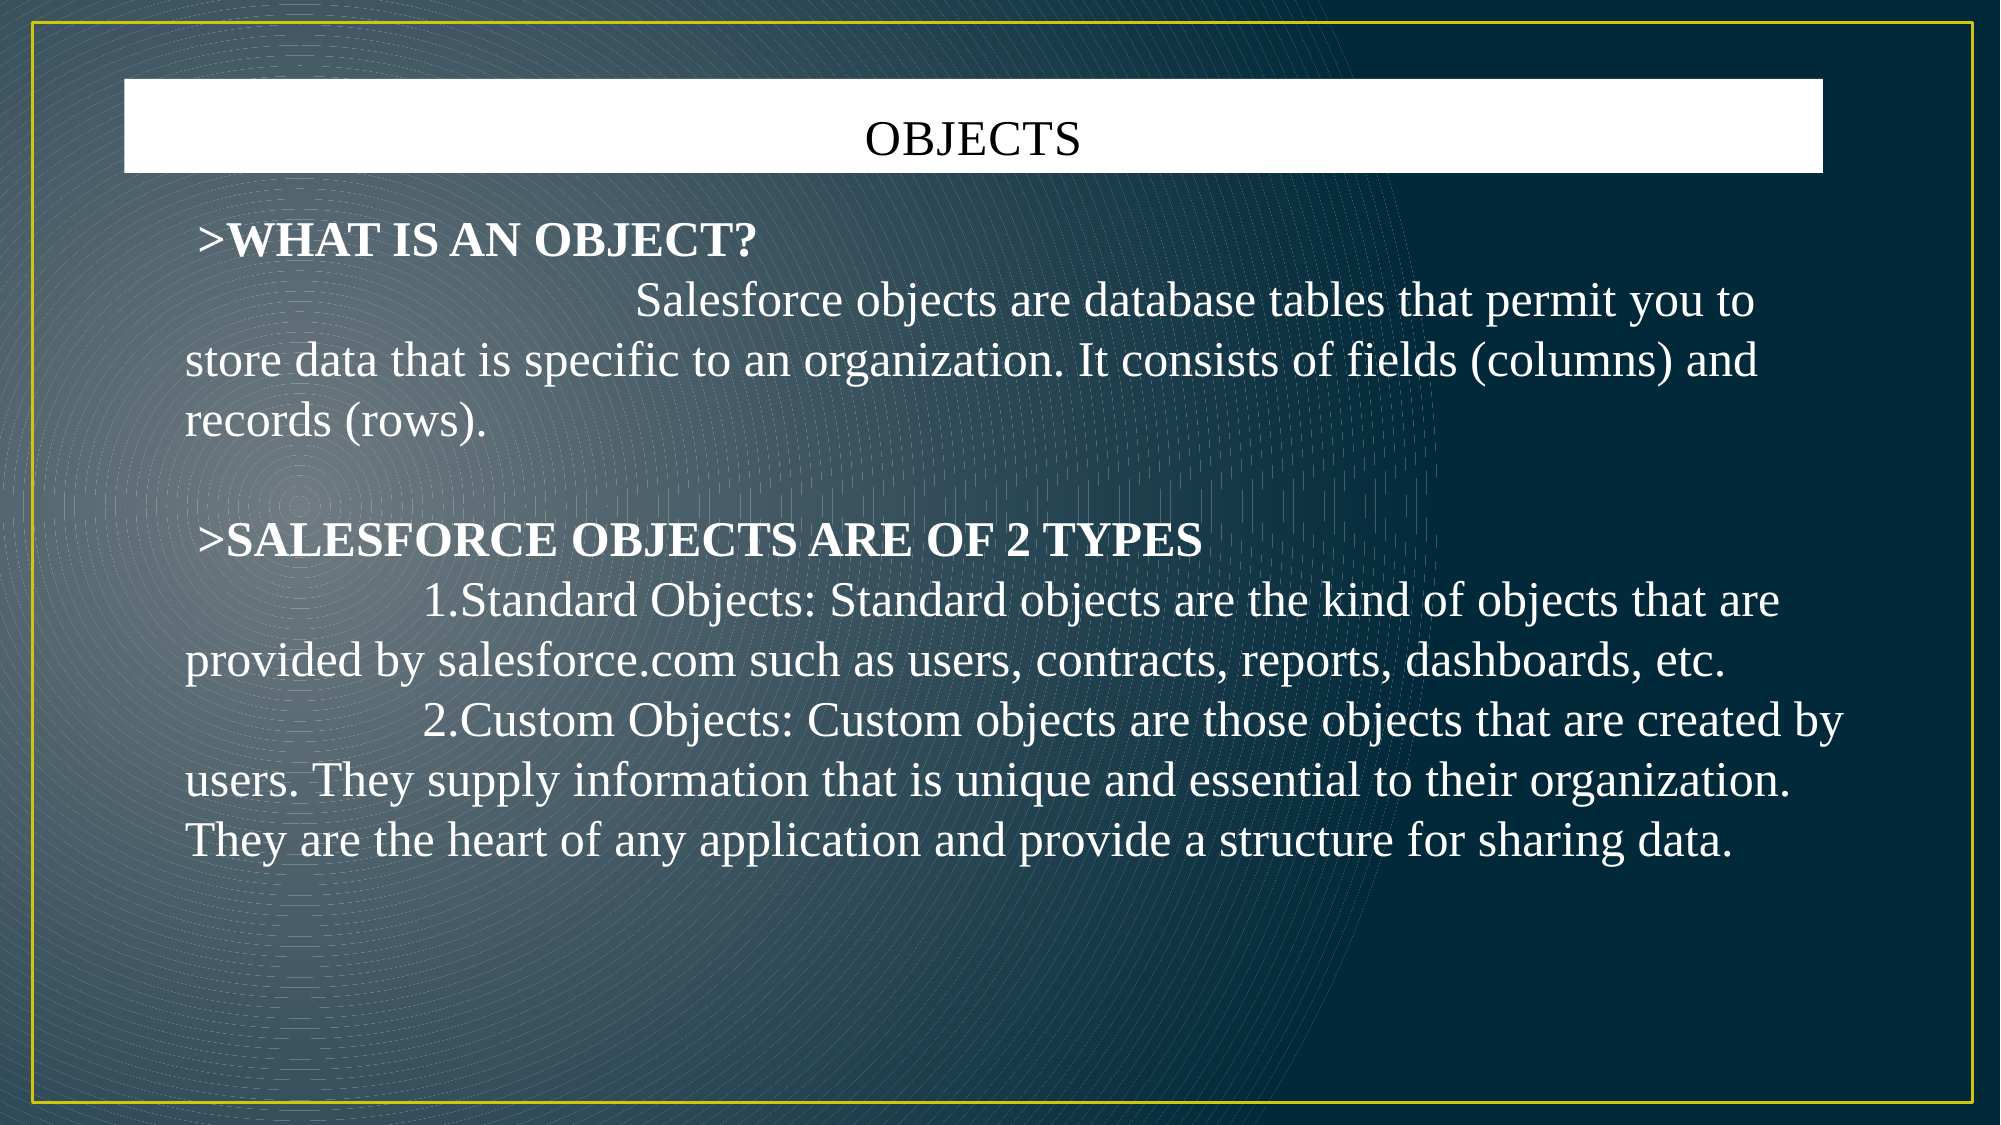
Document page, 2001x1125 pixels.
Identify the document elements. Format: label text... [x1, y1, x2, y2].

title OBJECTS [124, 78, 1823, 173]
text_box >WHAT IS AN OBJECT? Salesforce objects are database tables that permit you to store data that is specific to an organization. It consists of fields (columns) and records (rows). >SALESFORCE OBJECTS ARE OF 2 TYPES 1.Standard Objects: Standard objects are the kind of objects that are provided by salesforce.com such as users, contracts, reports, dashboards, etc. 2.Custom Objects: Custom objects are those objects that are created by users. They supply information that is unique and essential to their organization. They are the heart of any application and provide a structure for sharing data. [170, 199, 1882, 1125]
